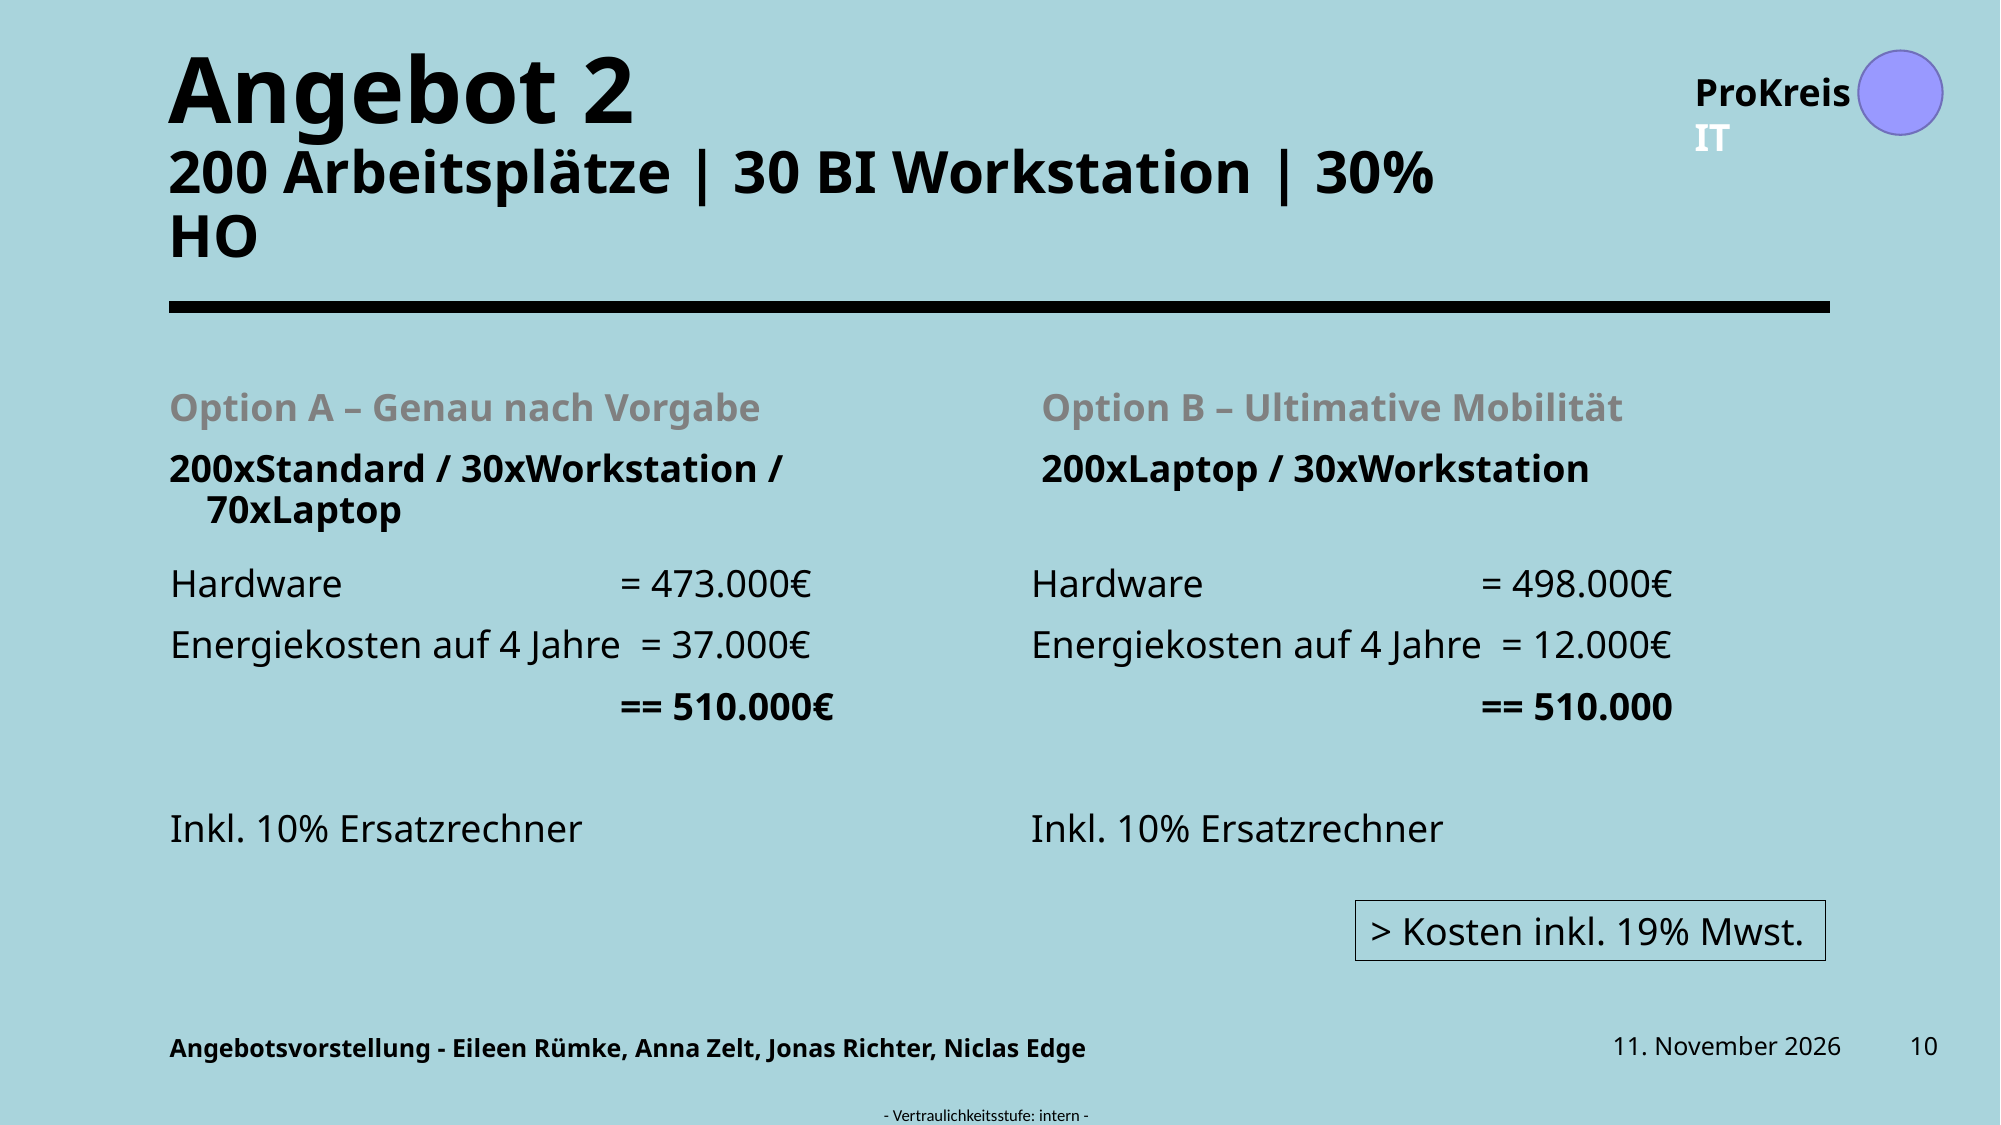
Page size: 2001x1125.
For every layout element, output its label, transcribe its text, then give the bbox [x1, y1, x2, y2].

slide_number 9. Dezember 2020 [1612, 1032, 1863, 1063]
text_box ProKreis IT [1679, 61, 1916, 167]
footer Angebotsvorstellung - Eileen Rümke, Anna Zelt, Jonas Richter, Niclas Edge [154, 1032, 1602, 1063]
list Option B – Ultimative Mobilität 200xLaptop / 30xWorkstation [1026, 381, 1826, 488]
text_box [1871, 49, 1944, 133]
text_box > Kosten inkl. 19% Mwst. [1355, 900, 1826, 961]
list Option A – Genau nach Vorgabe 200xStandard / 30xWorkstation / 70xLaptop [154, 381, 969, 488]
list Hardware = 473.000€ Energiekosten auf 4 Jahre = 37.000€ == 510.000€ Inkl. 10% Ersatzrechner [170, 499, 969, 870]
list Hardware = 498.000€ Energiekosten auf 4 Jahre = 12.000€ == 510.000 Inkl. 10% Ersatzrechner [1031, 499, 1804, 818]
title Angebot 2 200 Arbeitsplätze | 30 BI Workstation | 30% HO [168, 163, 1450, 270]
slide_number 10 [1885, 1032, 1954, 1063]
